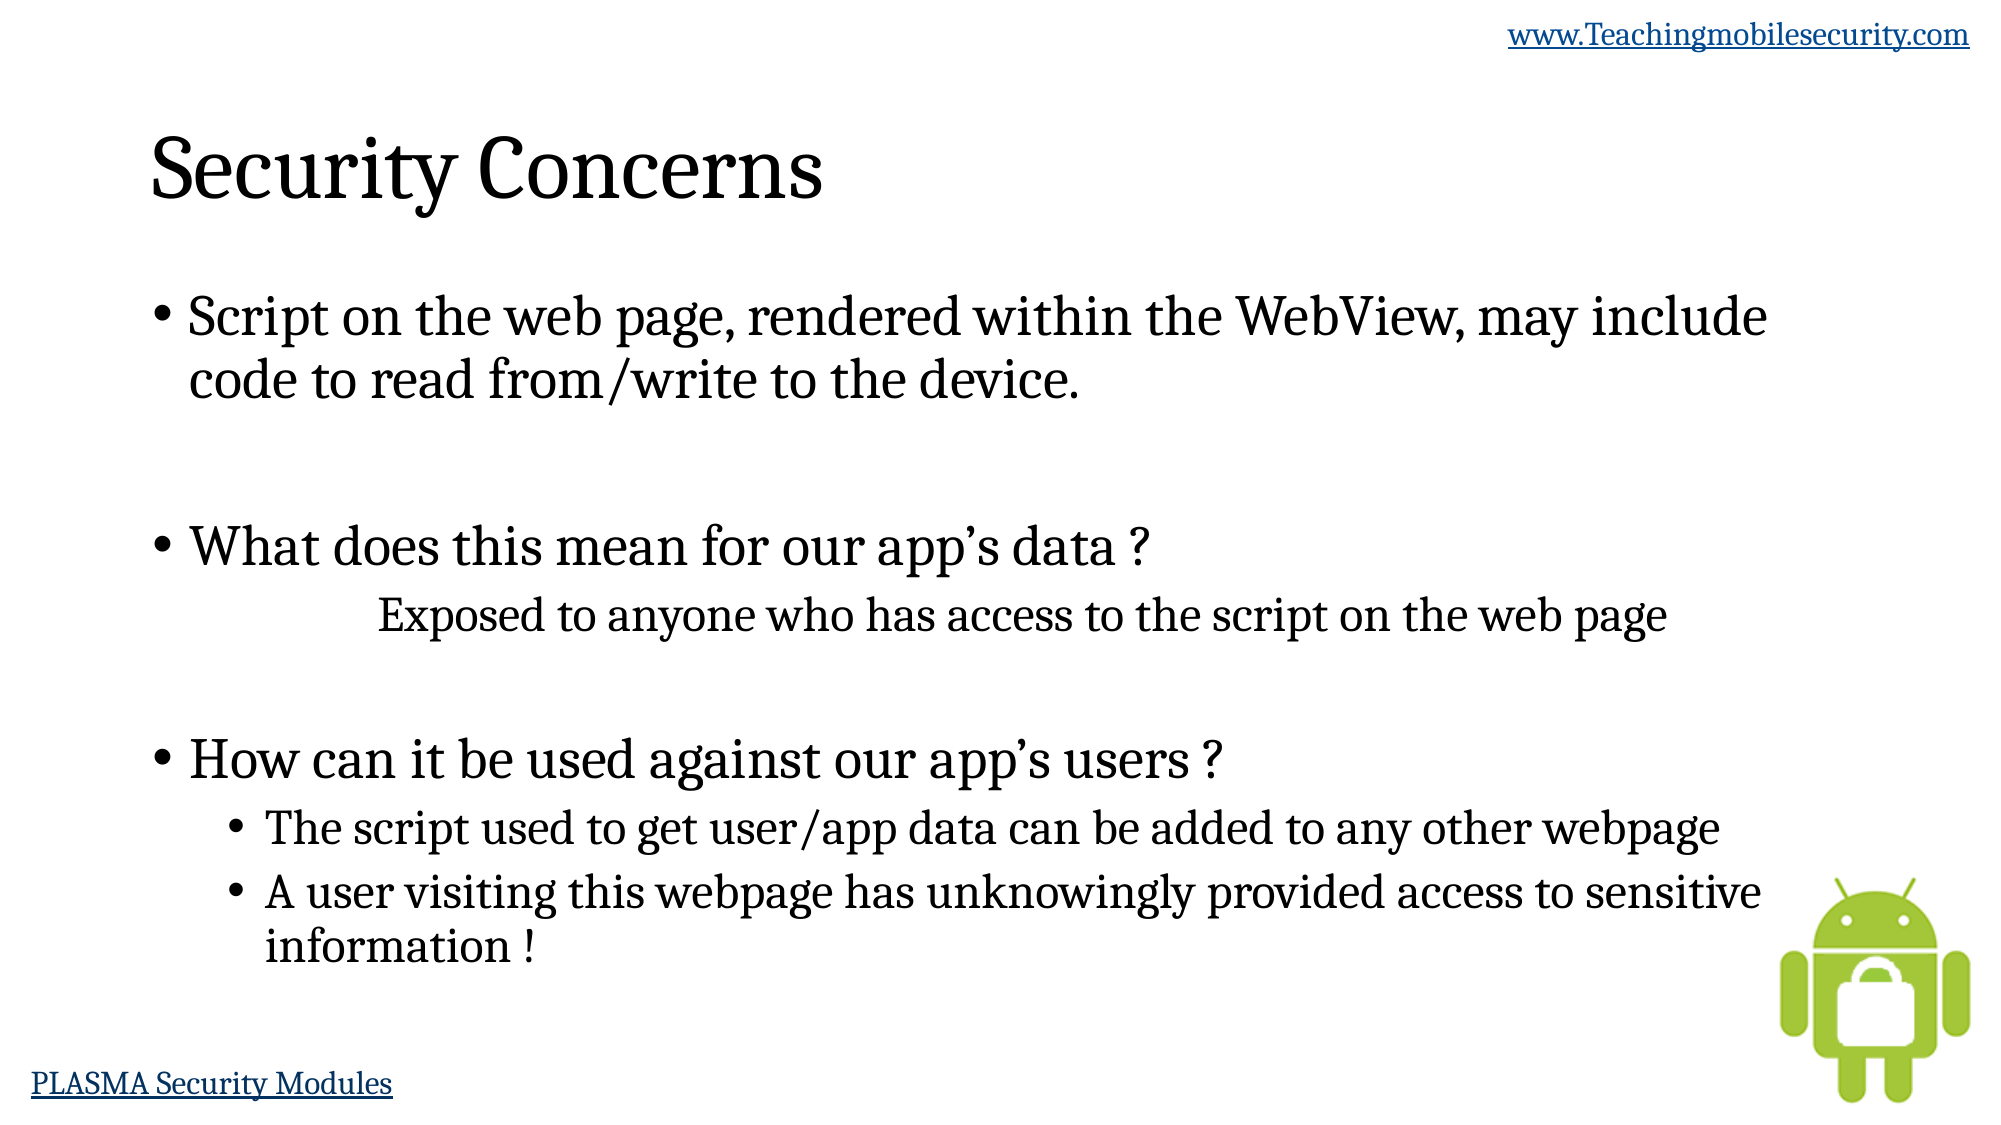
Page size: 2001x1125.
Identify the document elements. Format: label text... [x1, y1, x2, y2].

picture [1777, 876, 1974, 1109]
title Security Concerns [137, 59, 1863, 277]
list Script on the web page, rendered within the WebView, may include code to read from/write to the device. What does this mean for our app’s data ? Exposed to anyone who has access to the script on the web page How can it be used against our app’s users ? The script used to get user/app data can be added to any other webpage A user visiting this webpage has unknowingly provided access to sensitive information ! [137, 277, 1863, 1075]
